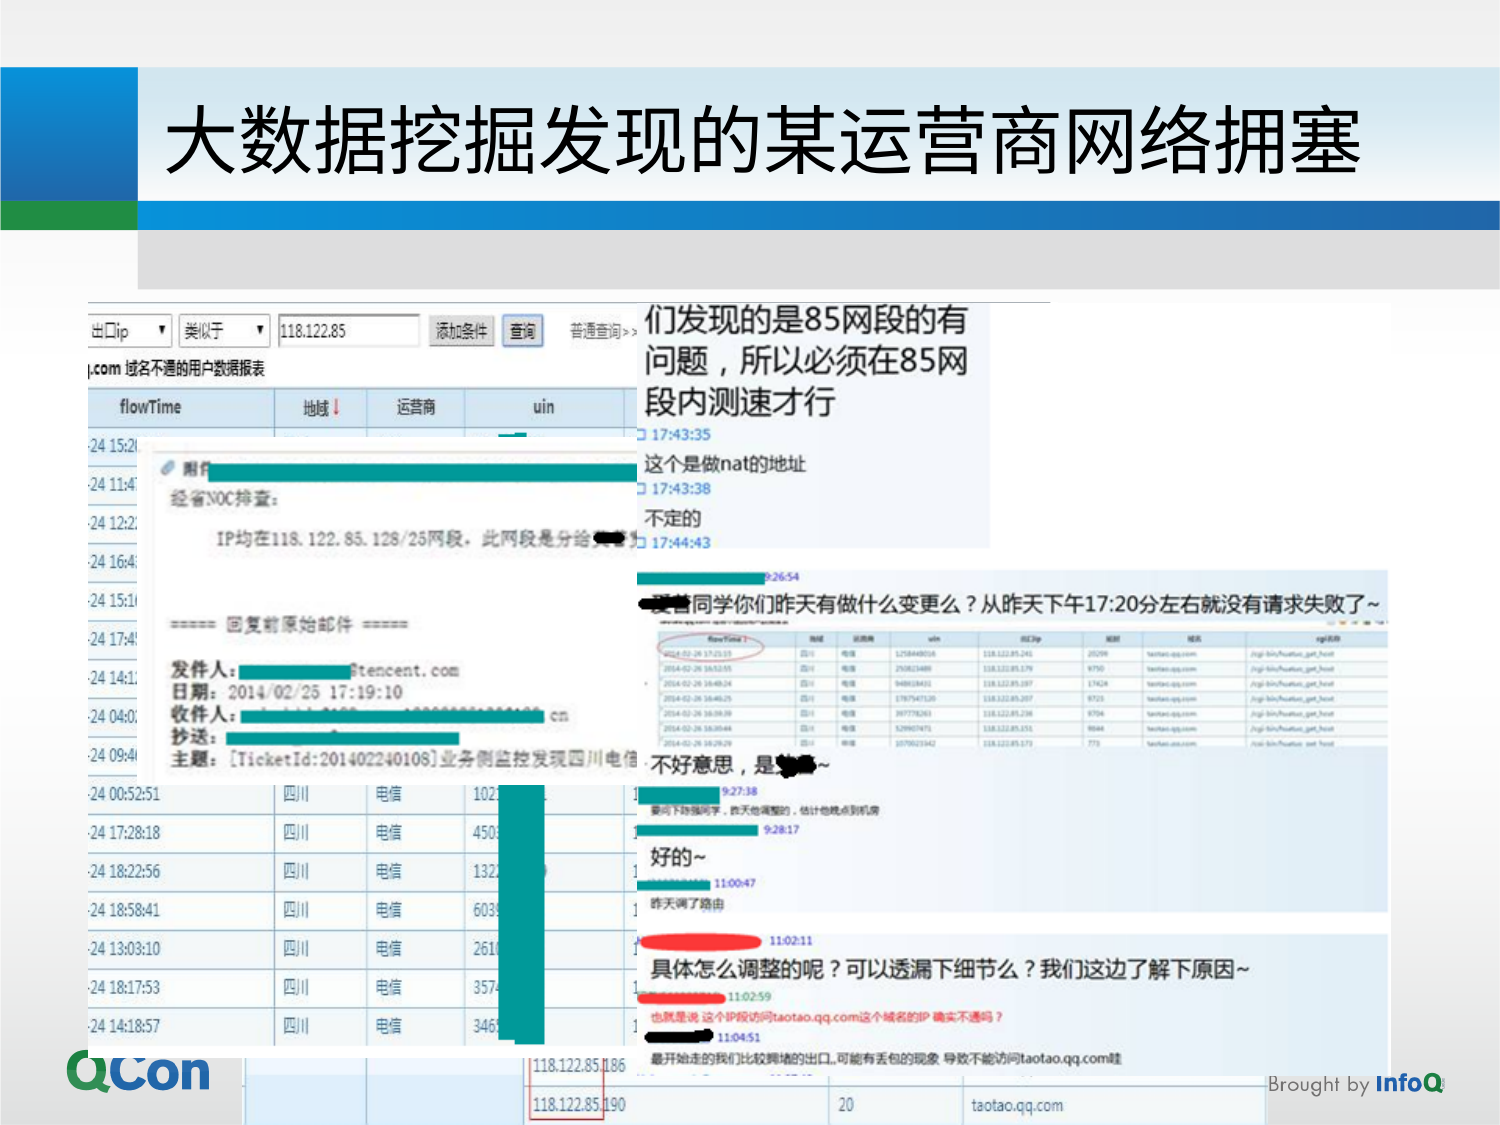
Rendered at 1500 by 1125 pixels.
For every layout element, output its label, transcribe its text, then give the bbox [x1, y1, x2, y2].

picture [0, 0, 1500, 1125]
title 大数据挖掘发现的某运营商网络拥塞 [88, 45, 1439, 233]
